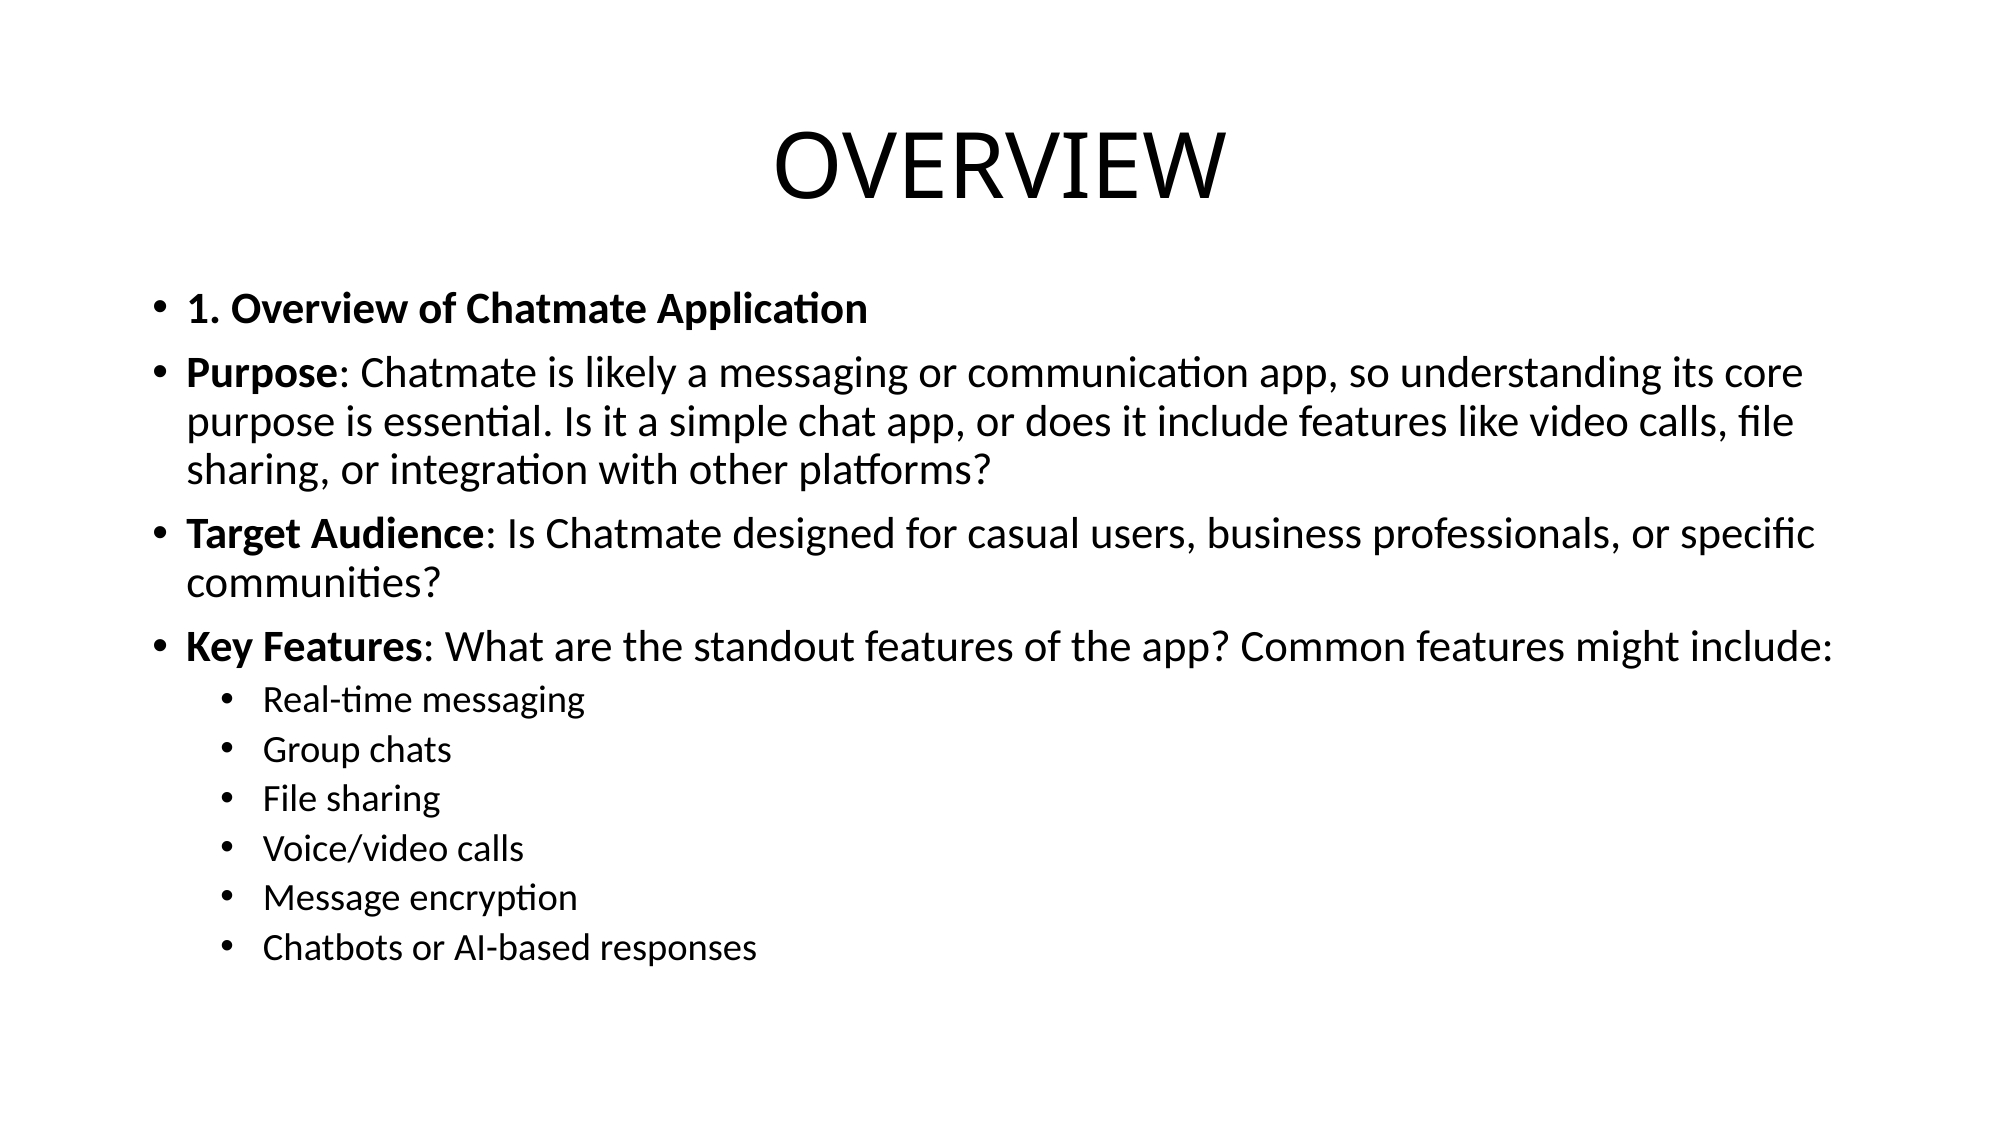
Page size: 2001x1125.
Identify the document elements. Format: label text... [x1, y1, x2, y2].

title OVERVIEW [137, 59, 1863, 277]
list 1. Overview of Chatmate Application Purpose: Chatmate is likely a messaging or communication app, so understanding its core purpose is essential. Is it a simple chat app, or does it include features like video calls, file sharing, or integration with other platforms? Target Audience: Is Chatmate designed for casual users, business professionals, or specific communities? Key Features: What are the standout features of the app? Common features might include: Real-time messaging Group chats File sharing Voice/video calls Message encryption Chatbots or AI-based responses [137, 277, 1863, 1014]
